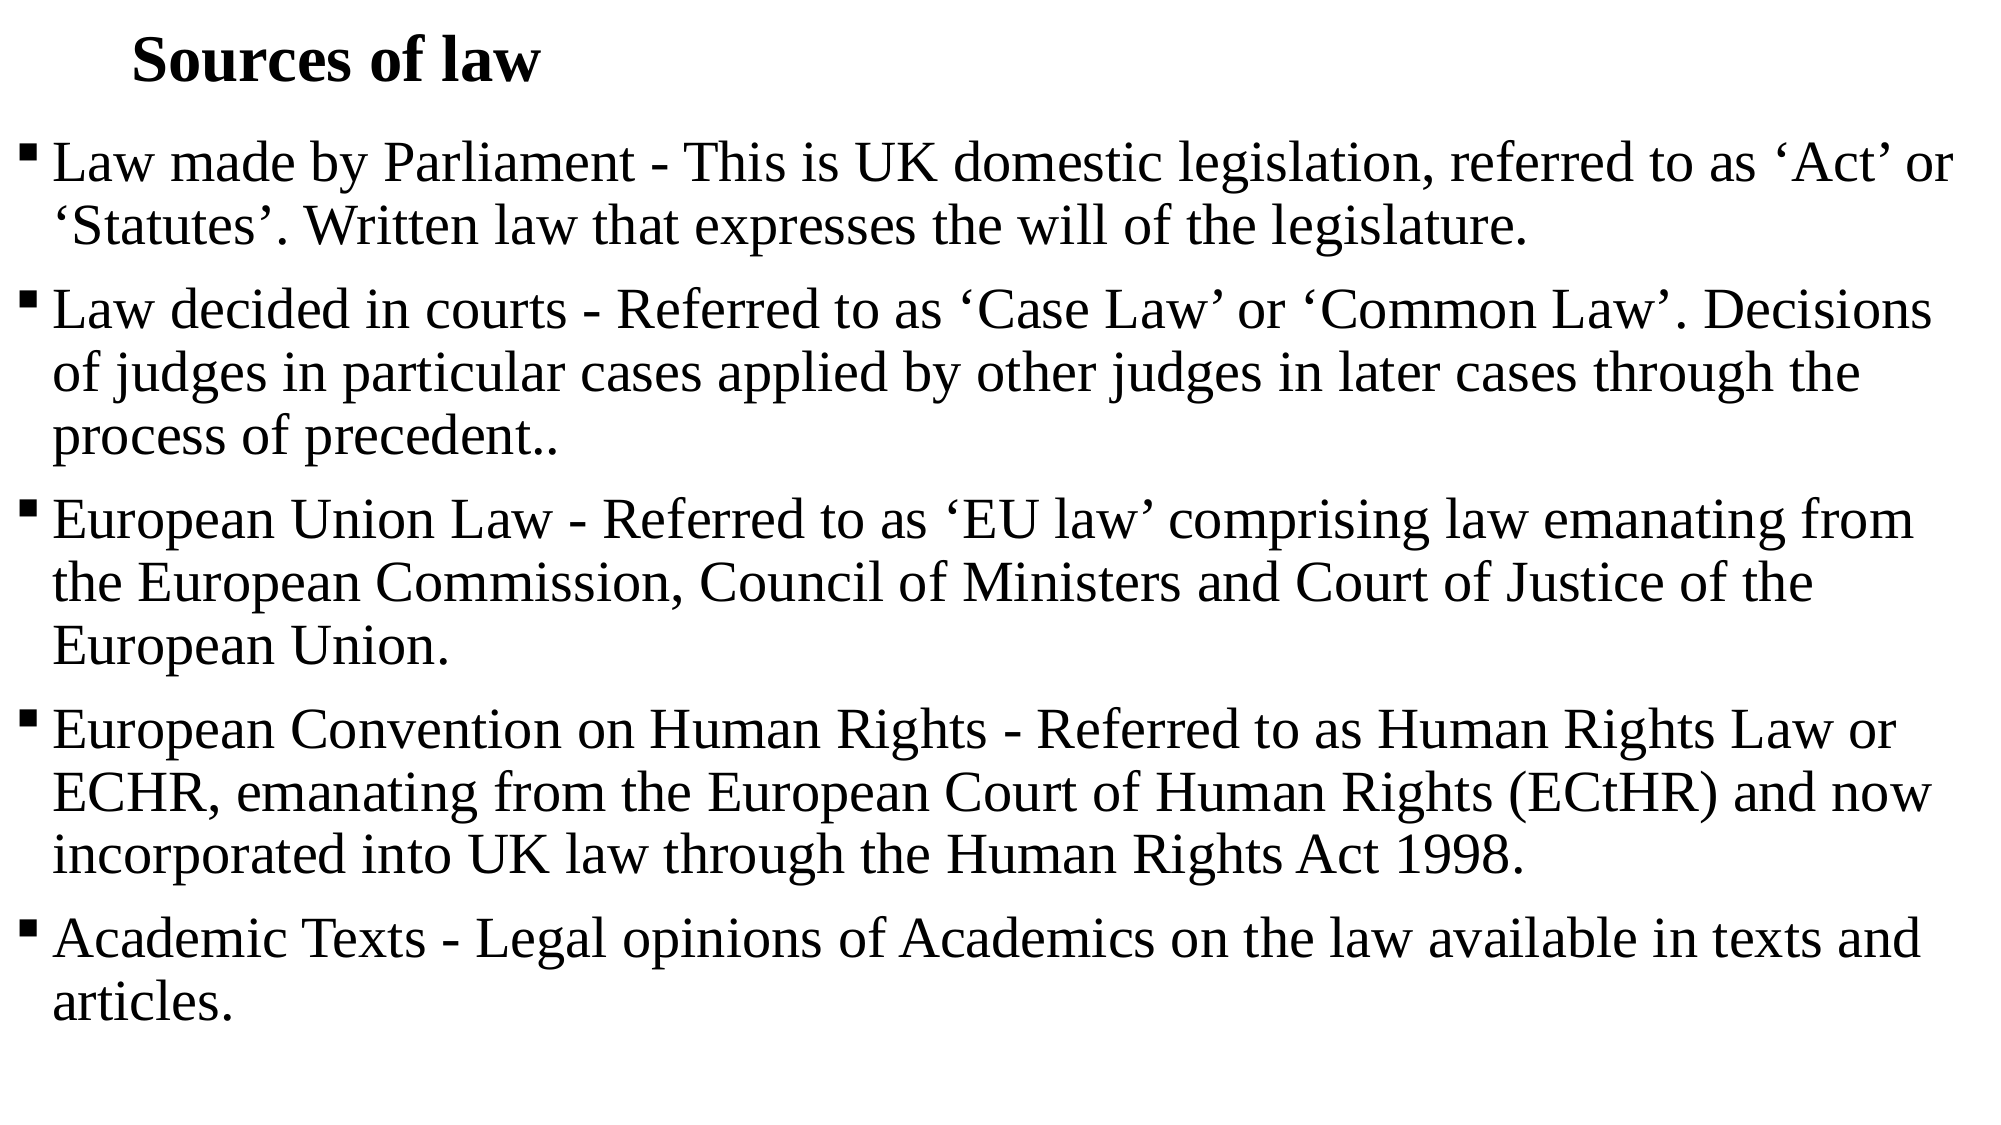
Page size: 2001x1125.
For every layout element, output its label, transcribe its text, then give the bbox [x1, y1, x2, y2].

list Law made by Parliament - This is UK domestic legislation, referred to as ‘Act’ or ‘Statutes’. Written law that expresses the will of the legislature. Law decided in courts - Referred to as ‘Case Law’ or ‘Common Law’. Decisions of judges in particular cases applied by other judges in later cases through the process of precedent.. European Union Law - Referred to as ‘EU law’ comprising law emanating from the European Commission, Council of Ministers and Court of Justice of the European Union. European Convention on Human Rights - Referred to as Human Rights Law or ECHR, emanating from the European Court of Human Rights (ECtHR) and now incorporated into UK law through the Human Rights Act 1998. Academic Texts - Legal opinions of Academics on the law available in texts and articles. [0, 124, 2000, 1125]
title Sources of law [116, 17, 1842, 103]
